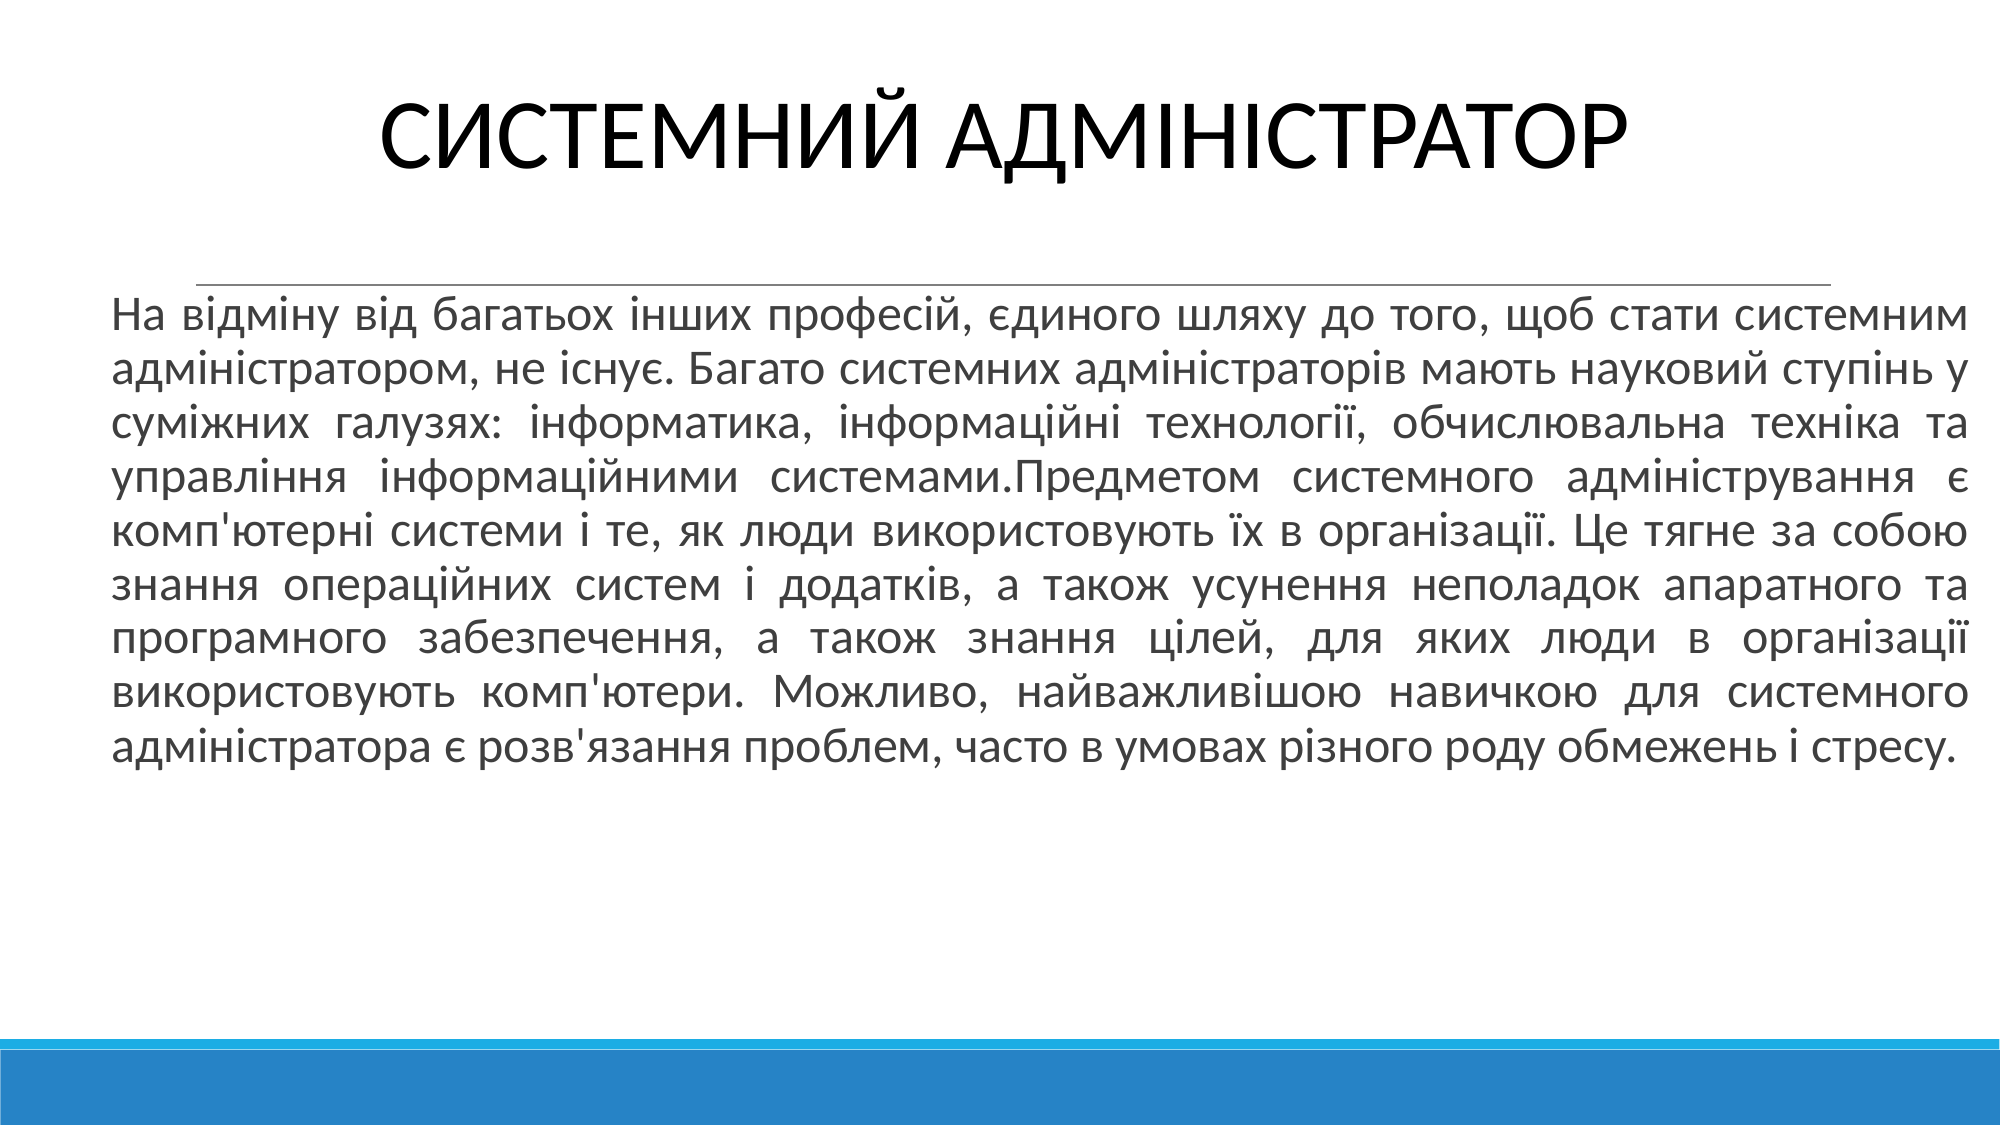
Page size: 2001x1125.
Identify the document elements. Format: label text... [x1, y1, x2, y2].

title СИСТЕМНИЙ АДМІНІСТРАТОР [180, 47, 1830, 197]
list На відміну від багатьох інших професій, єдиного шляху до того, щоб стати системним адміністратором, не існує. Багато системних адміністраторів мають науковий ступінь у суміжних галузях: інформатика, інформаційні технології, обчислювальна техніка та управління інформаційними системами.Предметом системного адміністрування є комп'ютерні системи і те, як люди використовують їх в організації. Це тягне за собою знання операційних систем і додатків, а також усунення неполадок апаратного та програмного забезпечення, а також знання цілей, для яких люди в організації використовують комп'ютери. Можливо, найважливішою навичкою для системного адміністратора є розв'язання проблем, часто в умовах різного роду обмежень і стресу. [96, 279, 1971, 1001]
